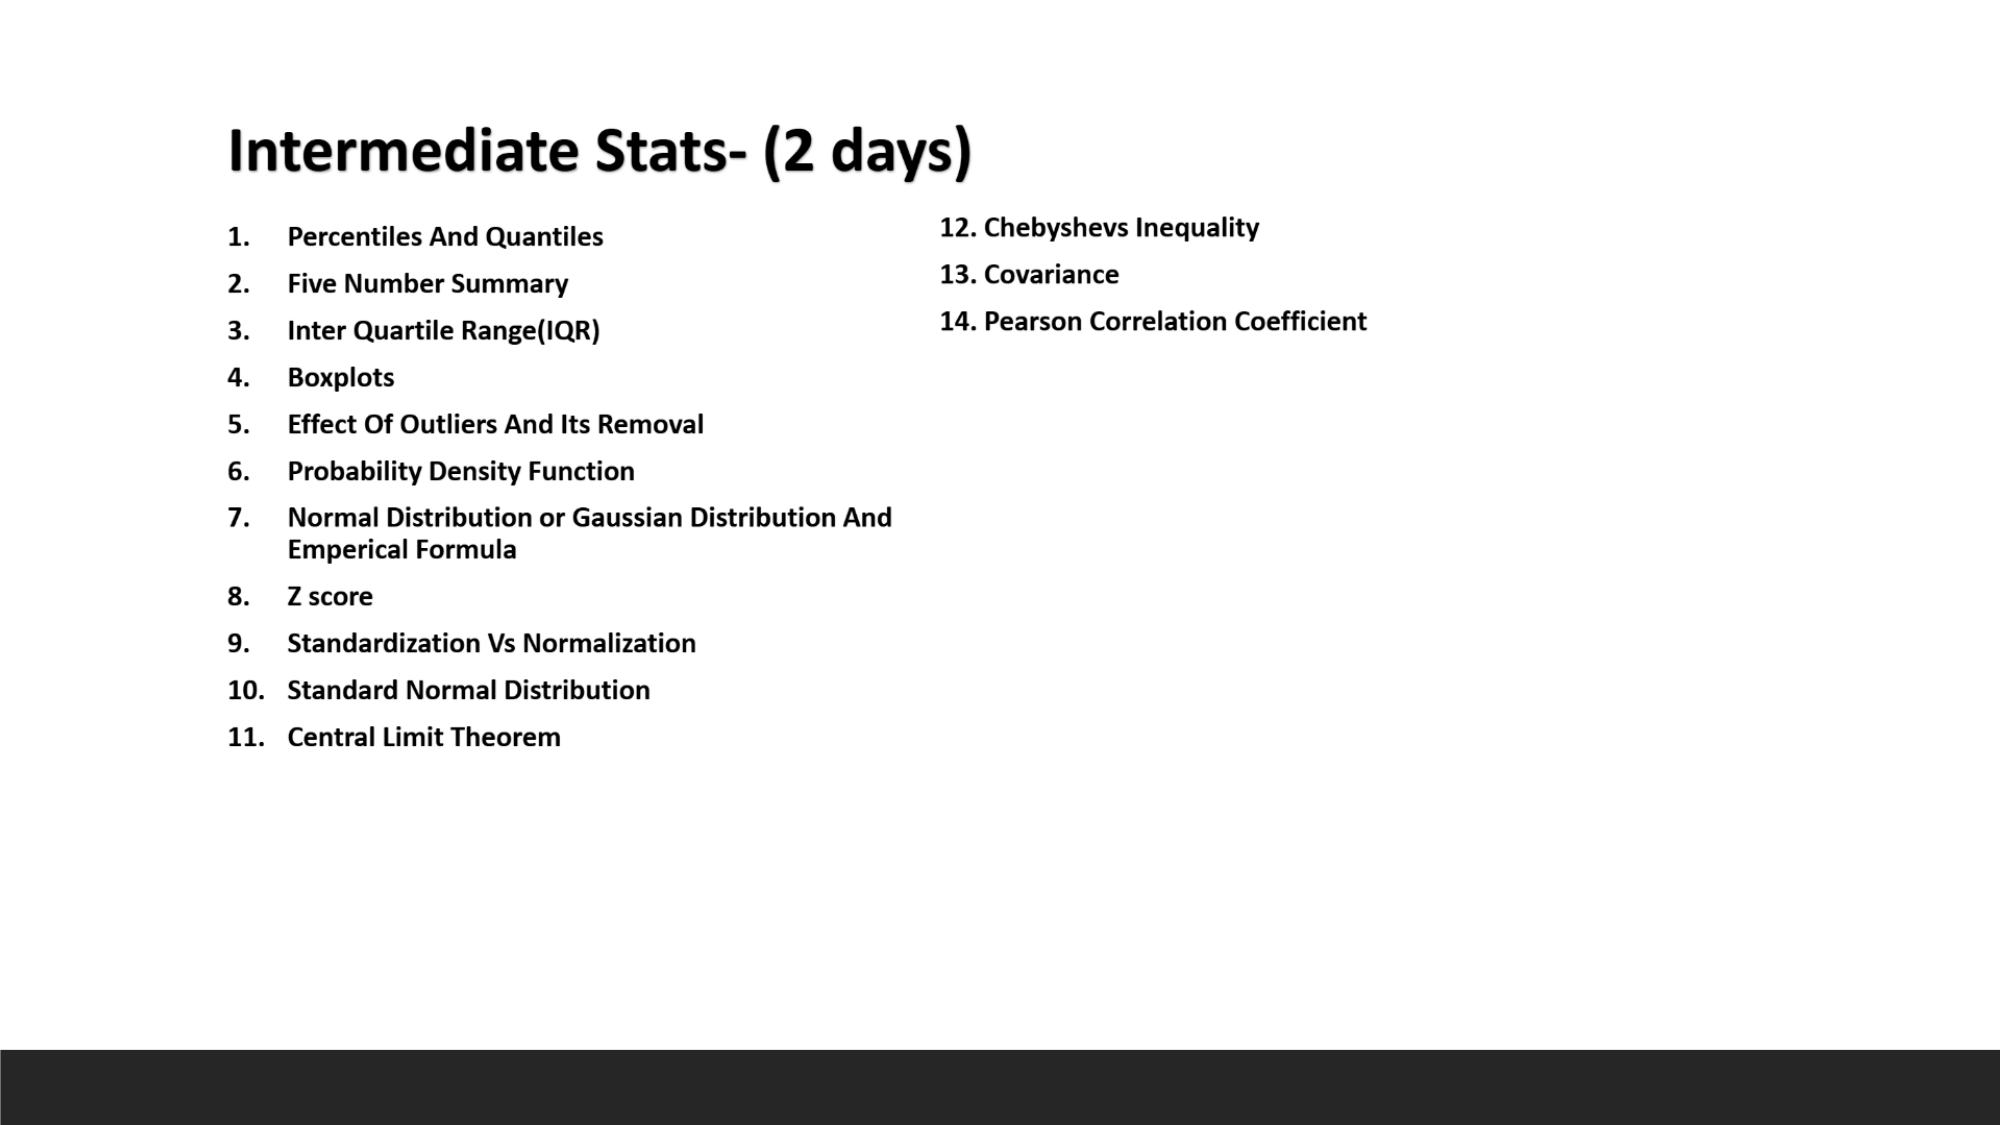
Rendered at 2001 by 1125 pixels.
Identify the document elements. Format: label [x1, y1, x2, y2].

picture [170, 95, 1398, 779]
